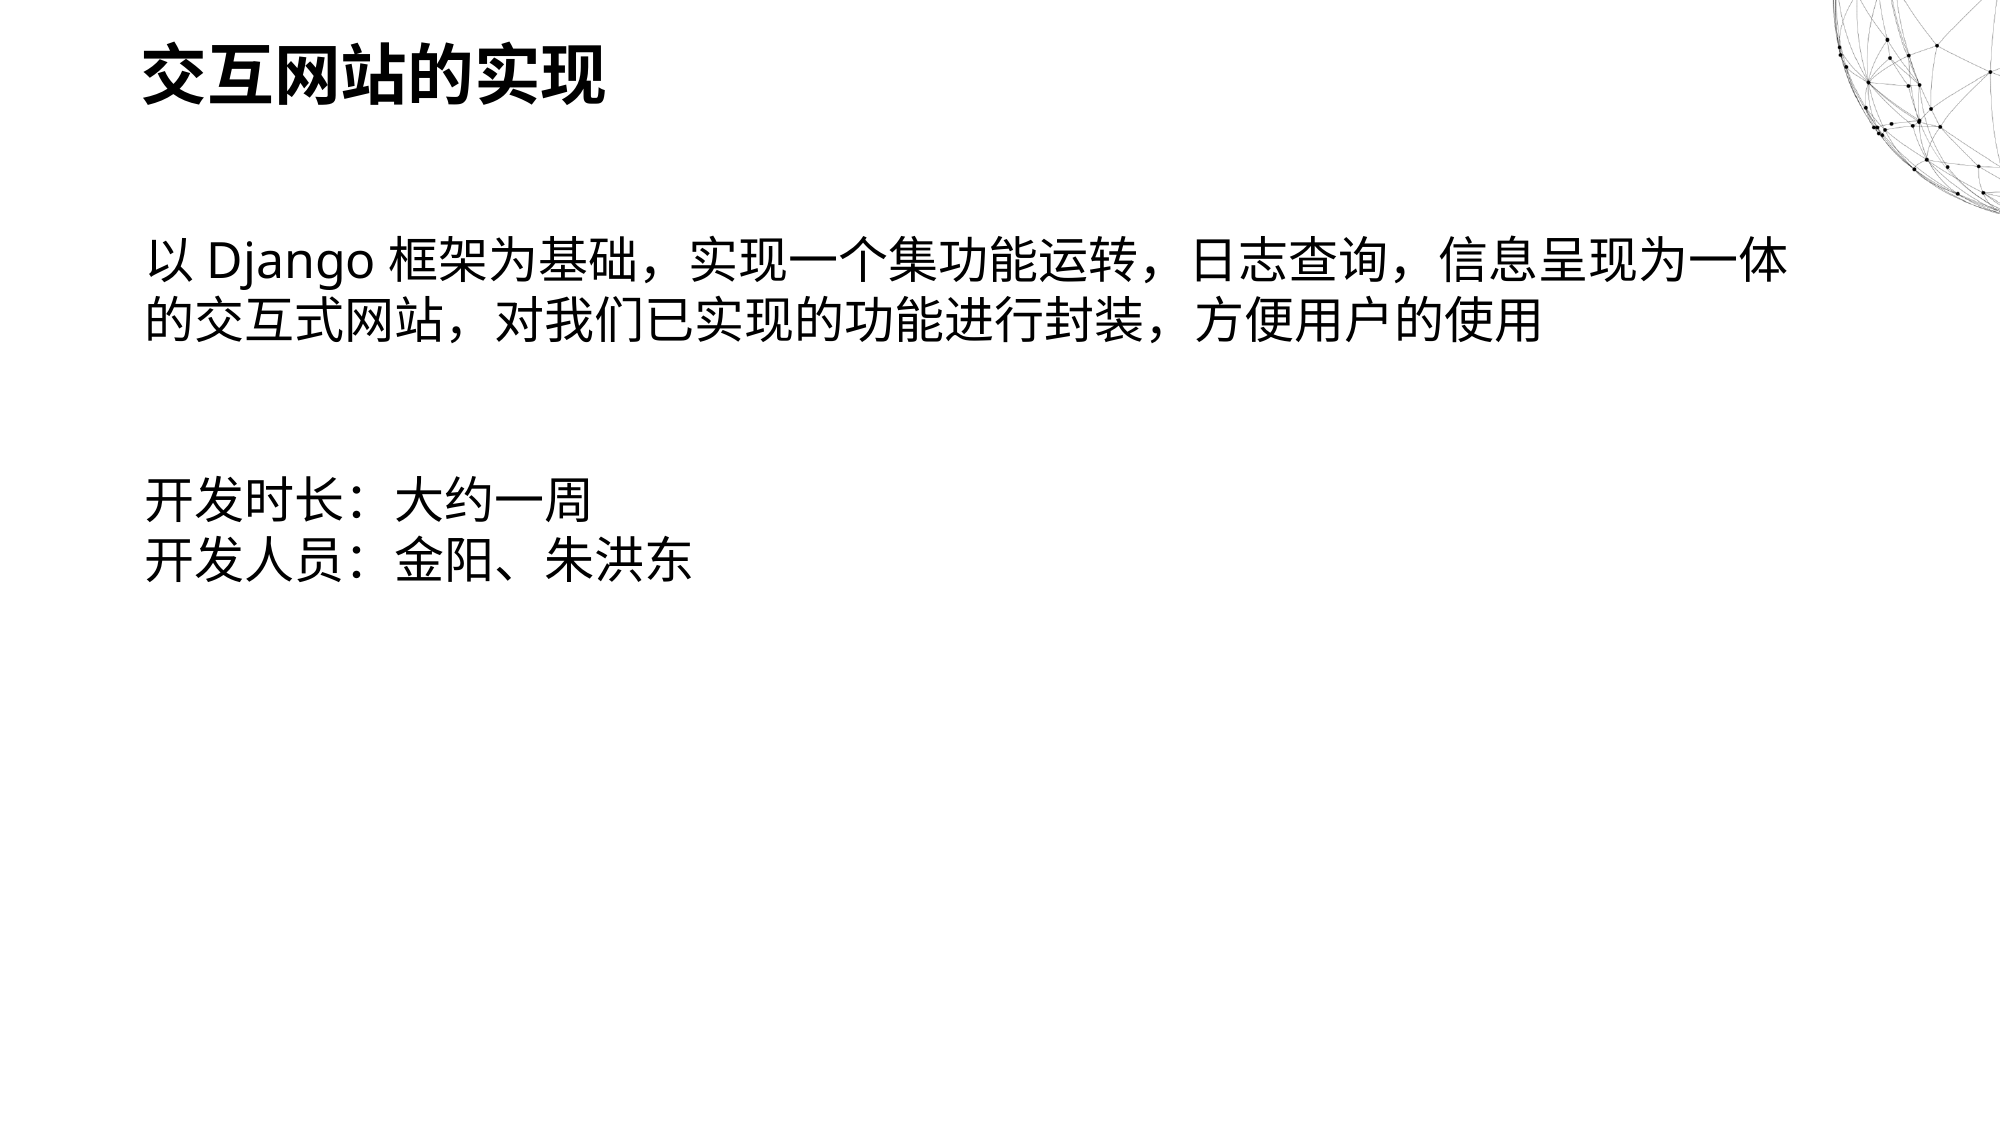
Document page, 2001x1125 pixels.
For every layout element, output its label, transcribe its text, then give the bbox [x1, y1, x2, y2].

text_box 交互网站的实现 [50, 25, 623, 120]
picture [711, 0, 2000, 725]
text_box 以Django框架为基础，实现一个集功能运转，日志查询，信息呈现为一体的交互式网站，对我们已实现的功能进行封装，方便用户的使用 开发时长：大约一周 开发人员：金阳、朱洪东 [129, 221, 1805, 657]
